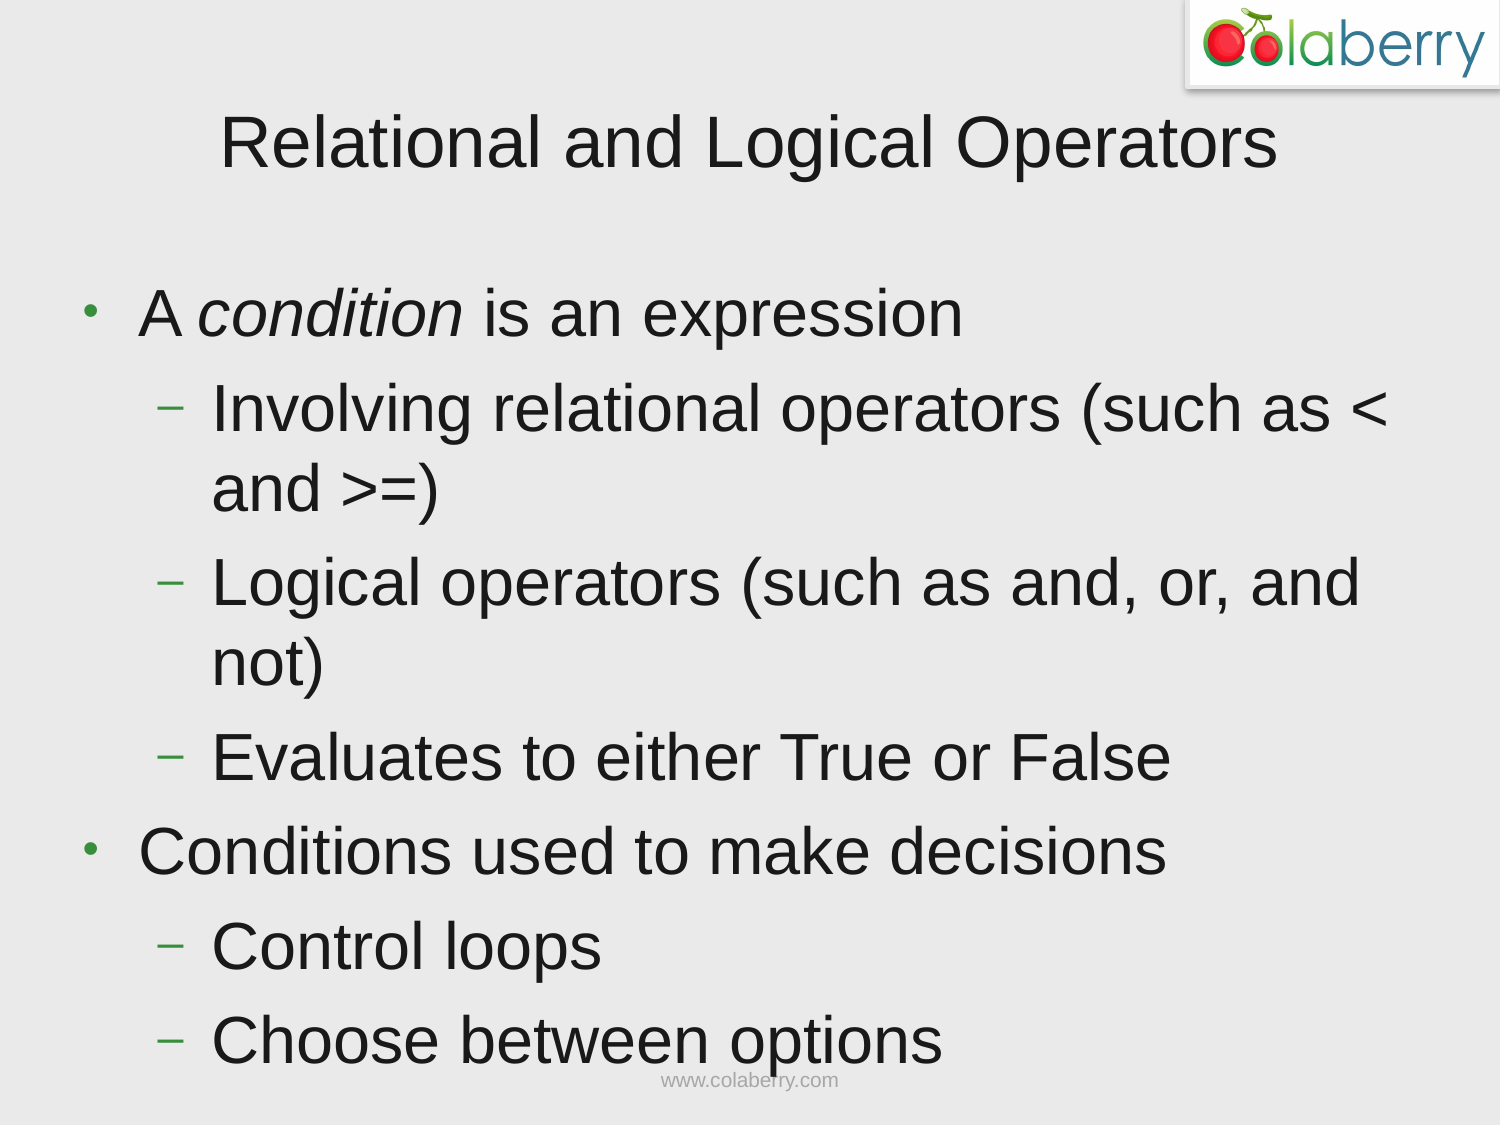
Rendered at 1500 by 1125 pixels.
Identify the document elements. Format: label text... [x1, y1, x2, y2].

list A condition is an expression Involving relational operators (such as < and >=) Logical operators (such as and, or, and not) Evaluates to either True or False Conditions used to make decisions Control loops Choose between options [74, 261, 1426, 1125]
picture [1190, 0, 1499, 85]
title Relational and Logical Operators [74, 14, 1426, 261]
